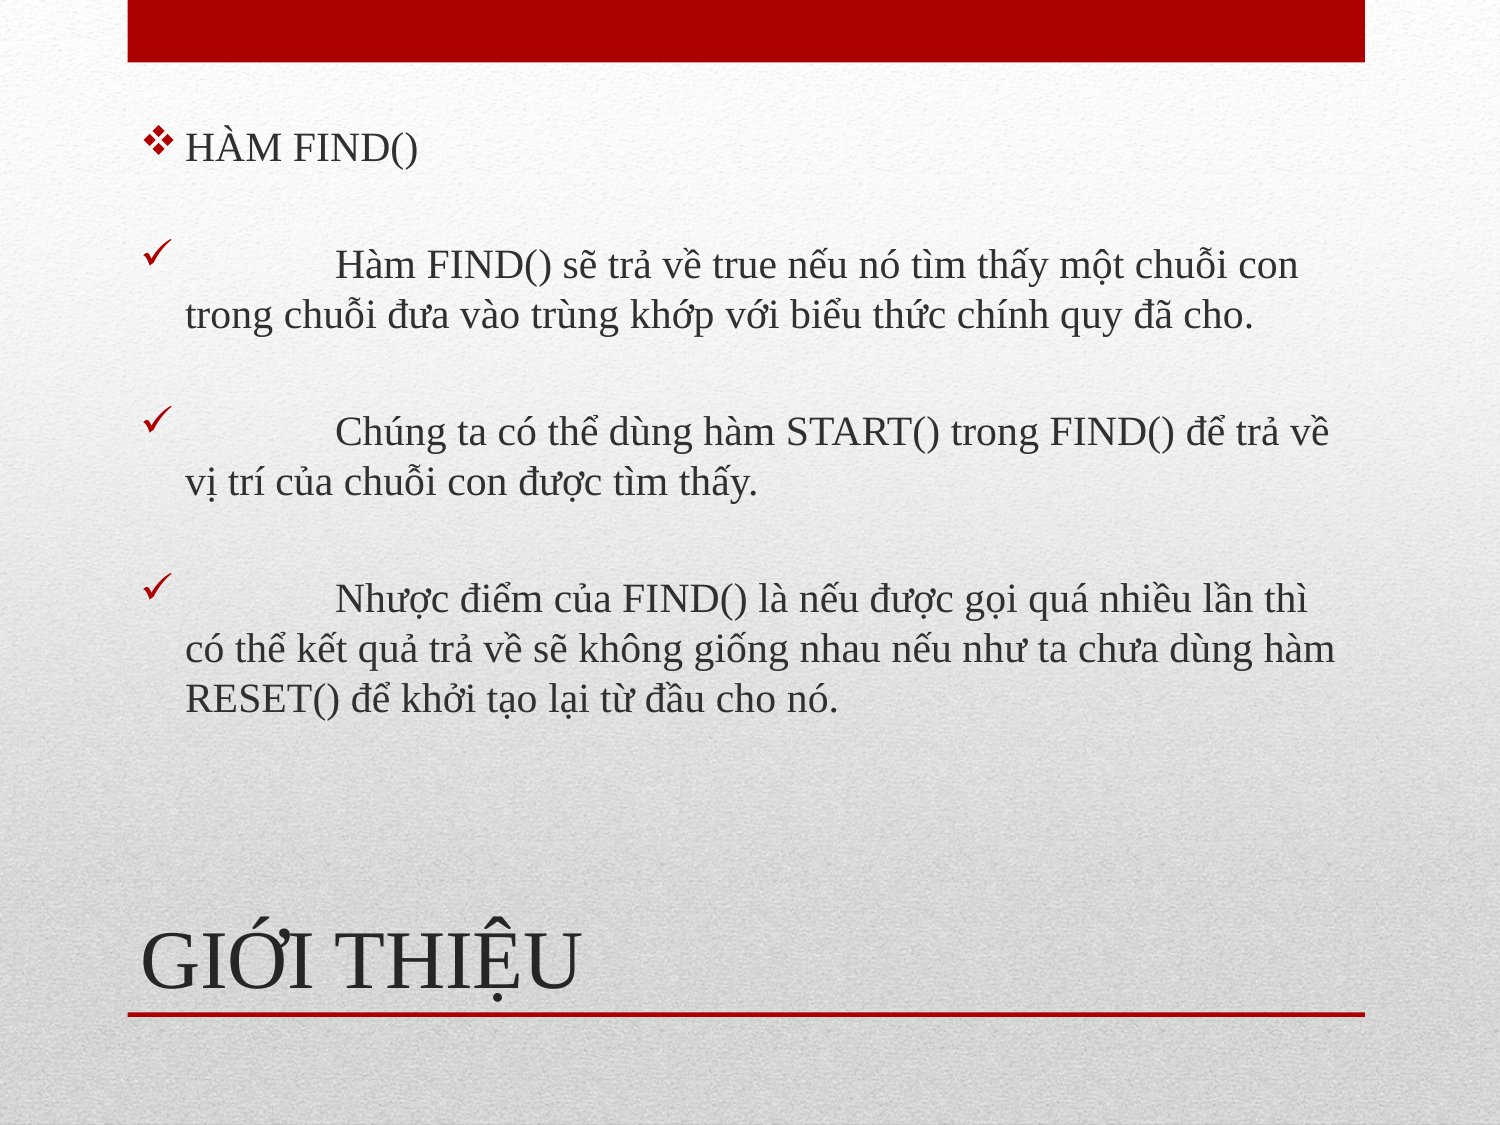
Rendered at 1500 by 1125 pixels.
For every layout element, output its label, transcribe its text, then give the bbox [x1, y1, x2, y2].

title GIỚI THIỆU [125, 750, 1238, 1013]
list HÀM FIND() Hàm FIND() sẽ trả về true nếu nó tìm thấy một chuỗi con trong chuỗi đưa vào trùng khớp với biểu thức chính quy đã cho. Chúng ta có thể dùng hàm START() trong FIND() để trả về vị trí của chuỗi con được tìm thấy. Nhược điểm của FIND() là nếu được gọi quá nhiều lần thì có thể kết quả trả về sẽ không giống nhau nếu như ta chưa dùng hàm RESET() để khởi tạo lại từ đầu cho nó. [125, 112, 1363, 750]
